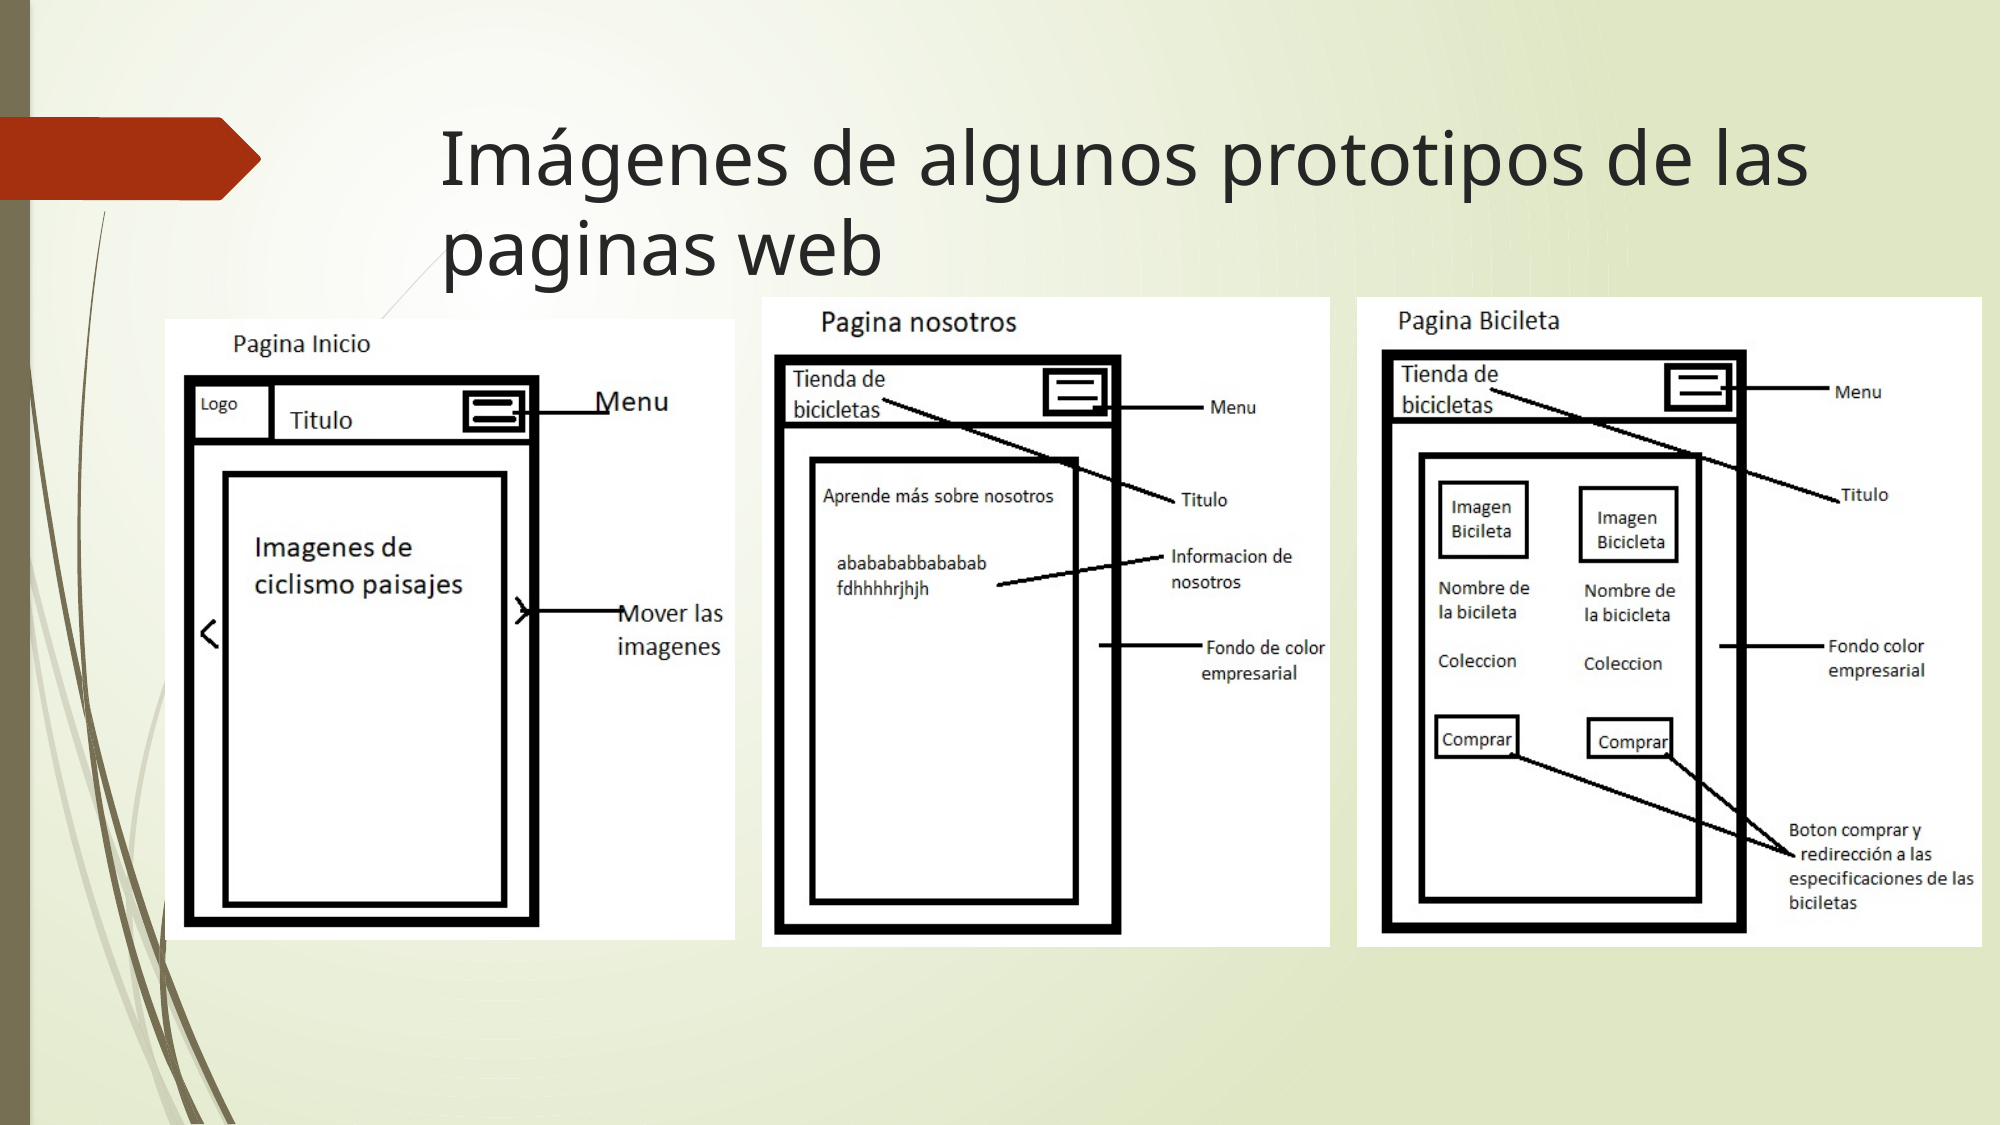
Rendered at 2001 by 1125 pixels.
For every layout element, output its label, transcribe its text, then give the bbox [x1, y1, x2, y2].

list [165, 319, 735, 940]
picture [1357, 297, 1982, 947]
picture [761, 297, 1331, 947]
title Imágenes de algunos prototipos de las paginas web [425, 102, 1888, 313]
